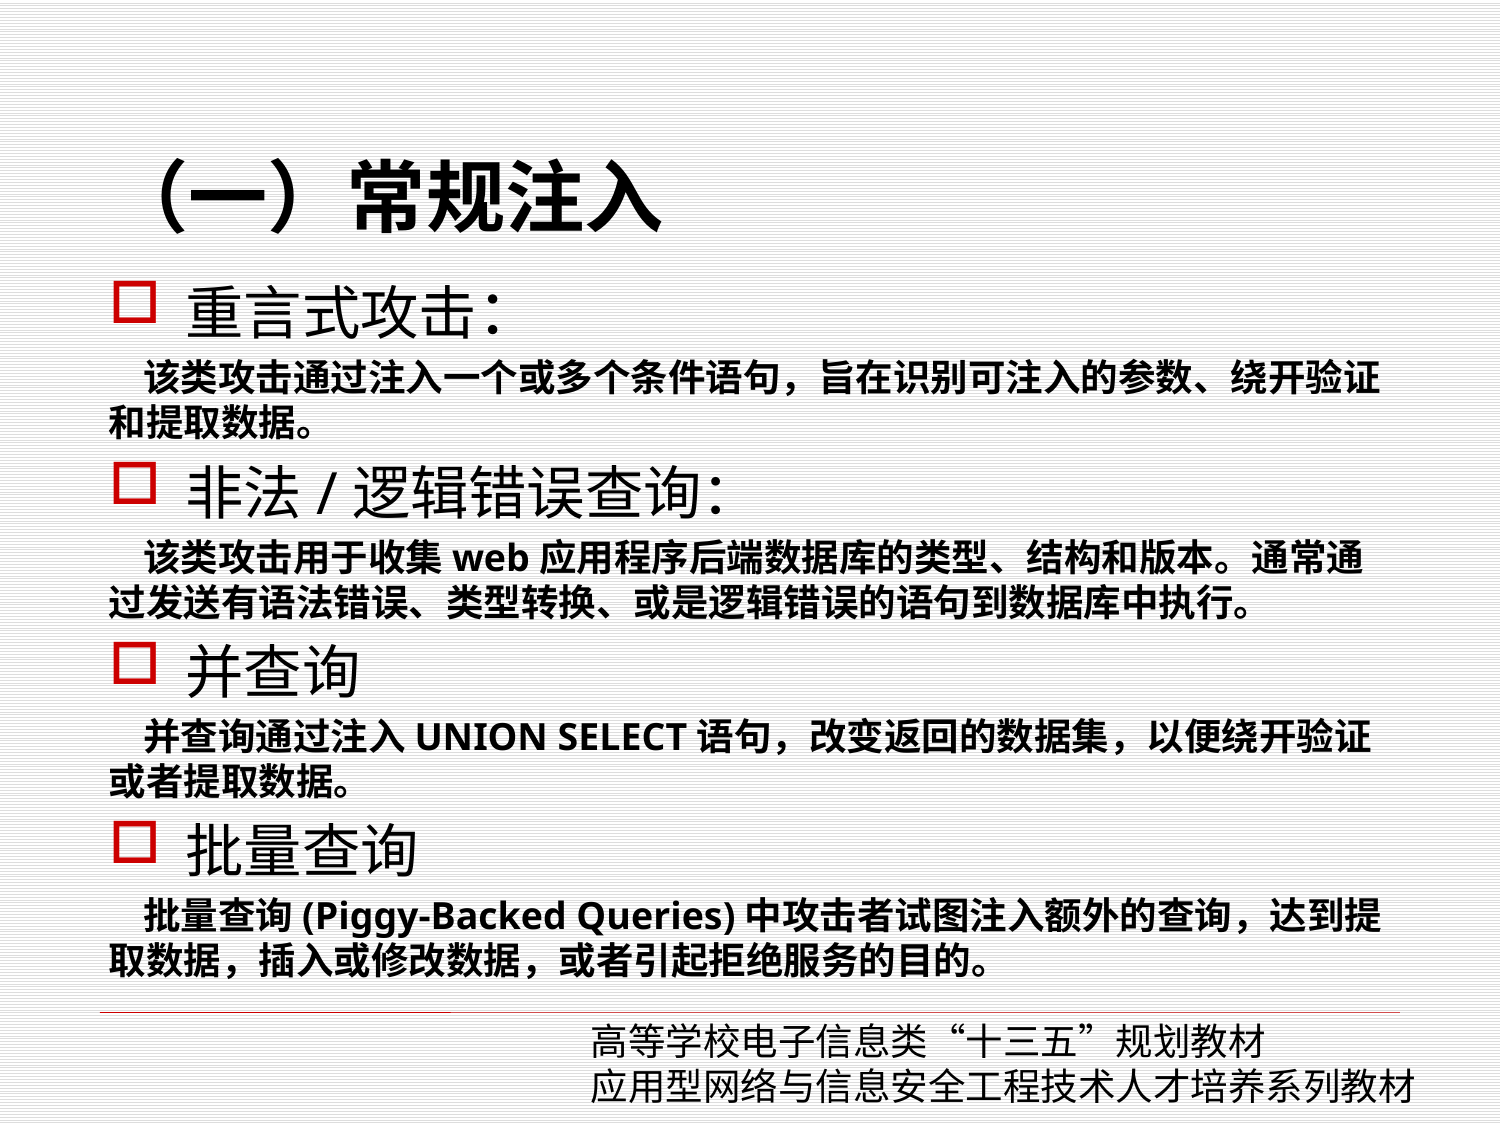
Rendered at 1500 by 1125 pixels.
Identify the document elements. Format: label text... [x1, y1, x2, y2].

list 重言式攻击： 该类攻击通过注入一个或多个条件语句，旨在识别可注入的参数、绕开验证和提取数据。 非法/逻辑错误查询： 该类攻击用于收集web应用程序后端数据库的类型、结构和版本。通常通过发送有语法错误、类型转换、或是逻辑错误的语句到数据库中执行。 并查询 并查询通过注入UNION SELECT语句，改变返回的数据集，以便绕开验证或者提取数据。 批量查询 批量查询(Piggy-Backed Queries)中攻击者试图注入额外的查询，达到提取数据，插入或修改数据，或者引起拒绝服务的目的。 [93, 264, 1407, 965]
title （一）常规注入 [93, 135, 1407, 250]
text_box 高等学校电子信息类“十三五”规划教材 应用型网络与信息安全工程技术人才培养系列教材 [576, 1010, 1435, 1116]
